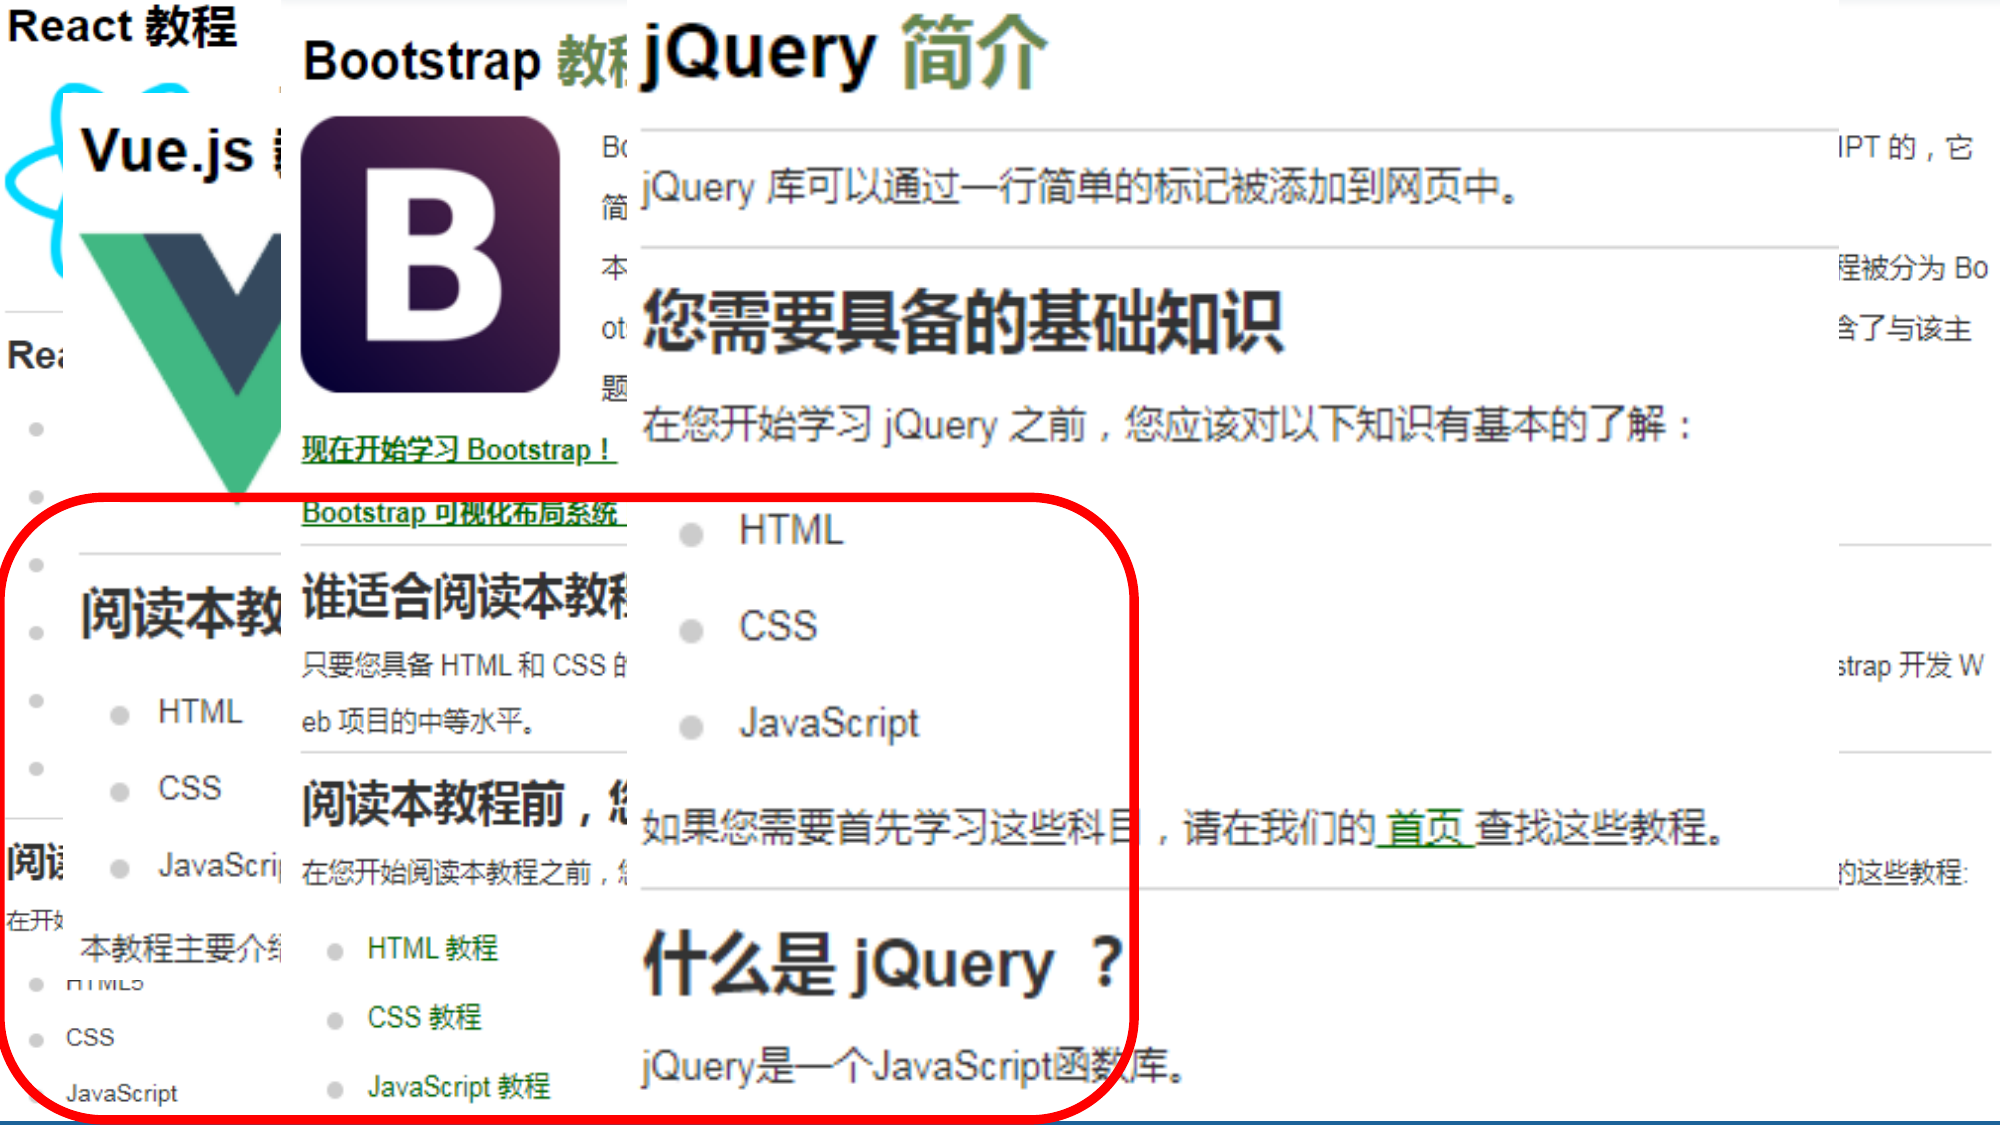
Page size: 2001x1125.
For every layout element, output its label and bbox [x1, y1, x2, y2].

picture [0, 0, 2000, 1121]
text_box [0, 1121, 2000, 1125]
